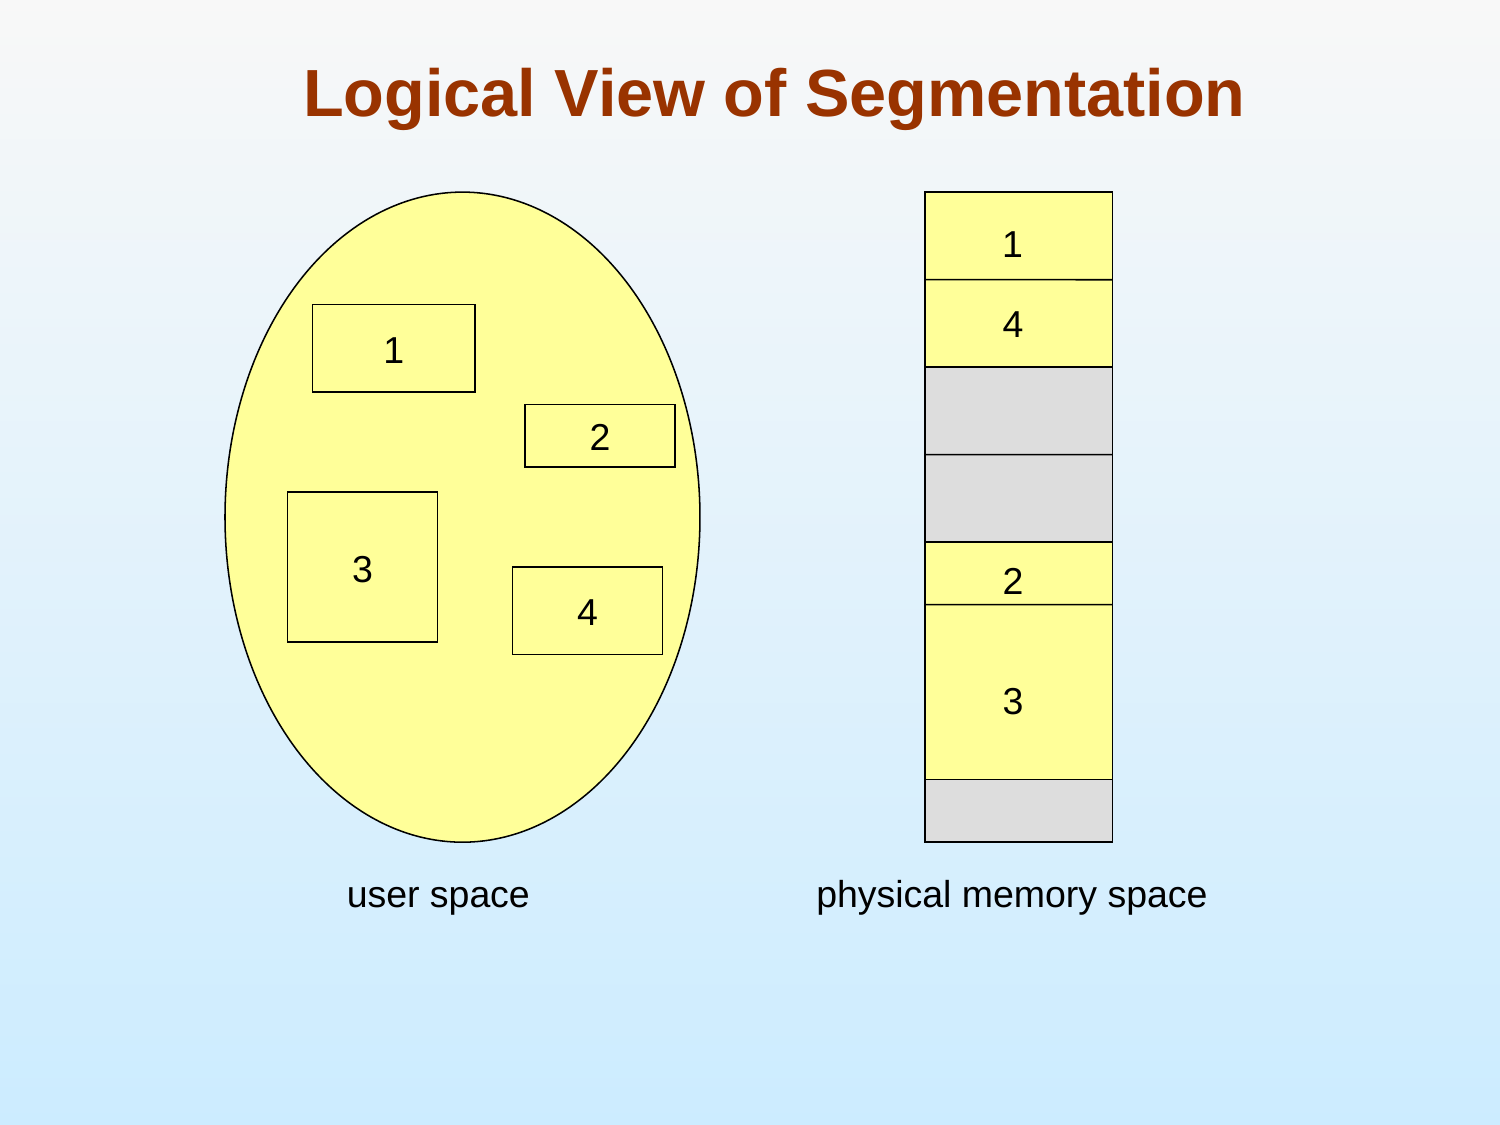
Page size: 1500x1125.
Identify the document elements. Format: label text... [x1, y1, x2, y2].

text_box physical memory space [801, 862, 1223, 923]
text_box user space [332, 862, 556, 923]
text_box 2 [524, 404, 675, 468]
text_box 3 [287, 492, 438, 643]
text_box [225, 192, 700, 843]
title Logical View of Segmentation [112, 37, 1438, 138]
text_box 1 [312, 304, 475, 393]
text_box 4 [512, 567, 663, 655]
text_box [924, 192, 1113, 843]
